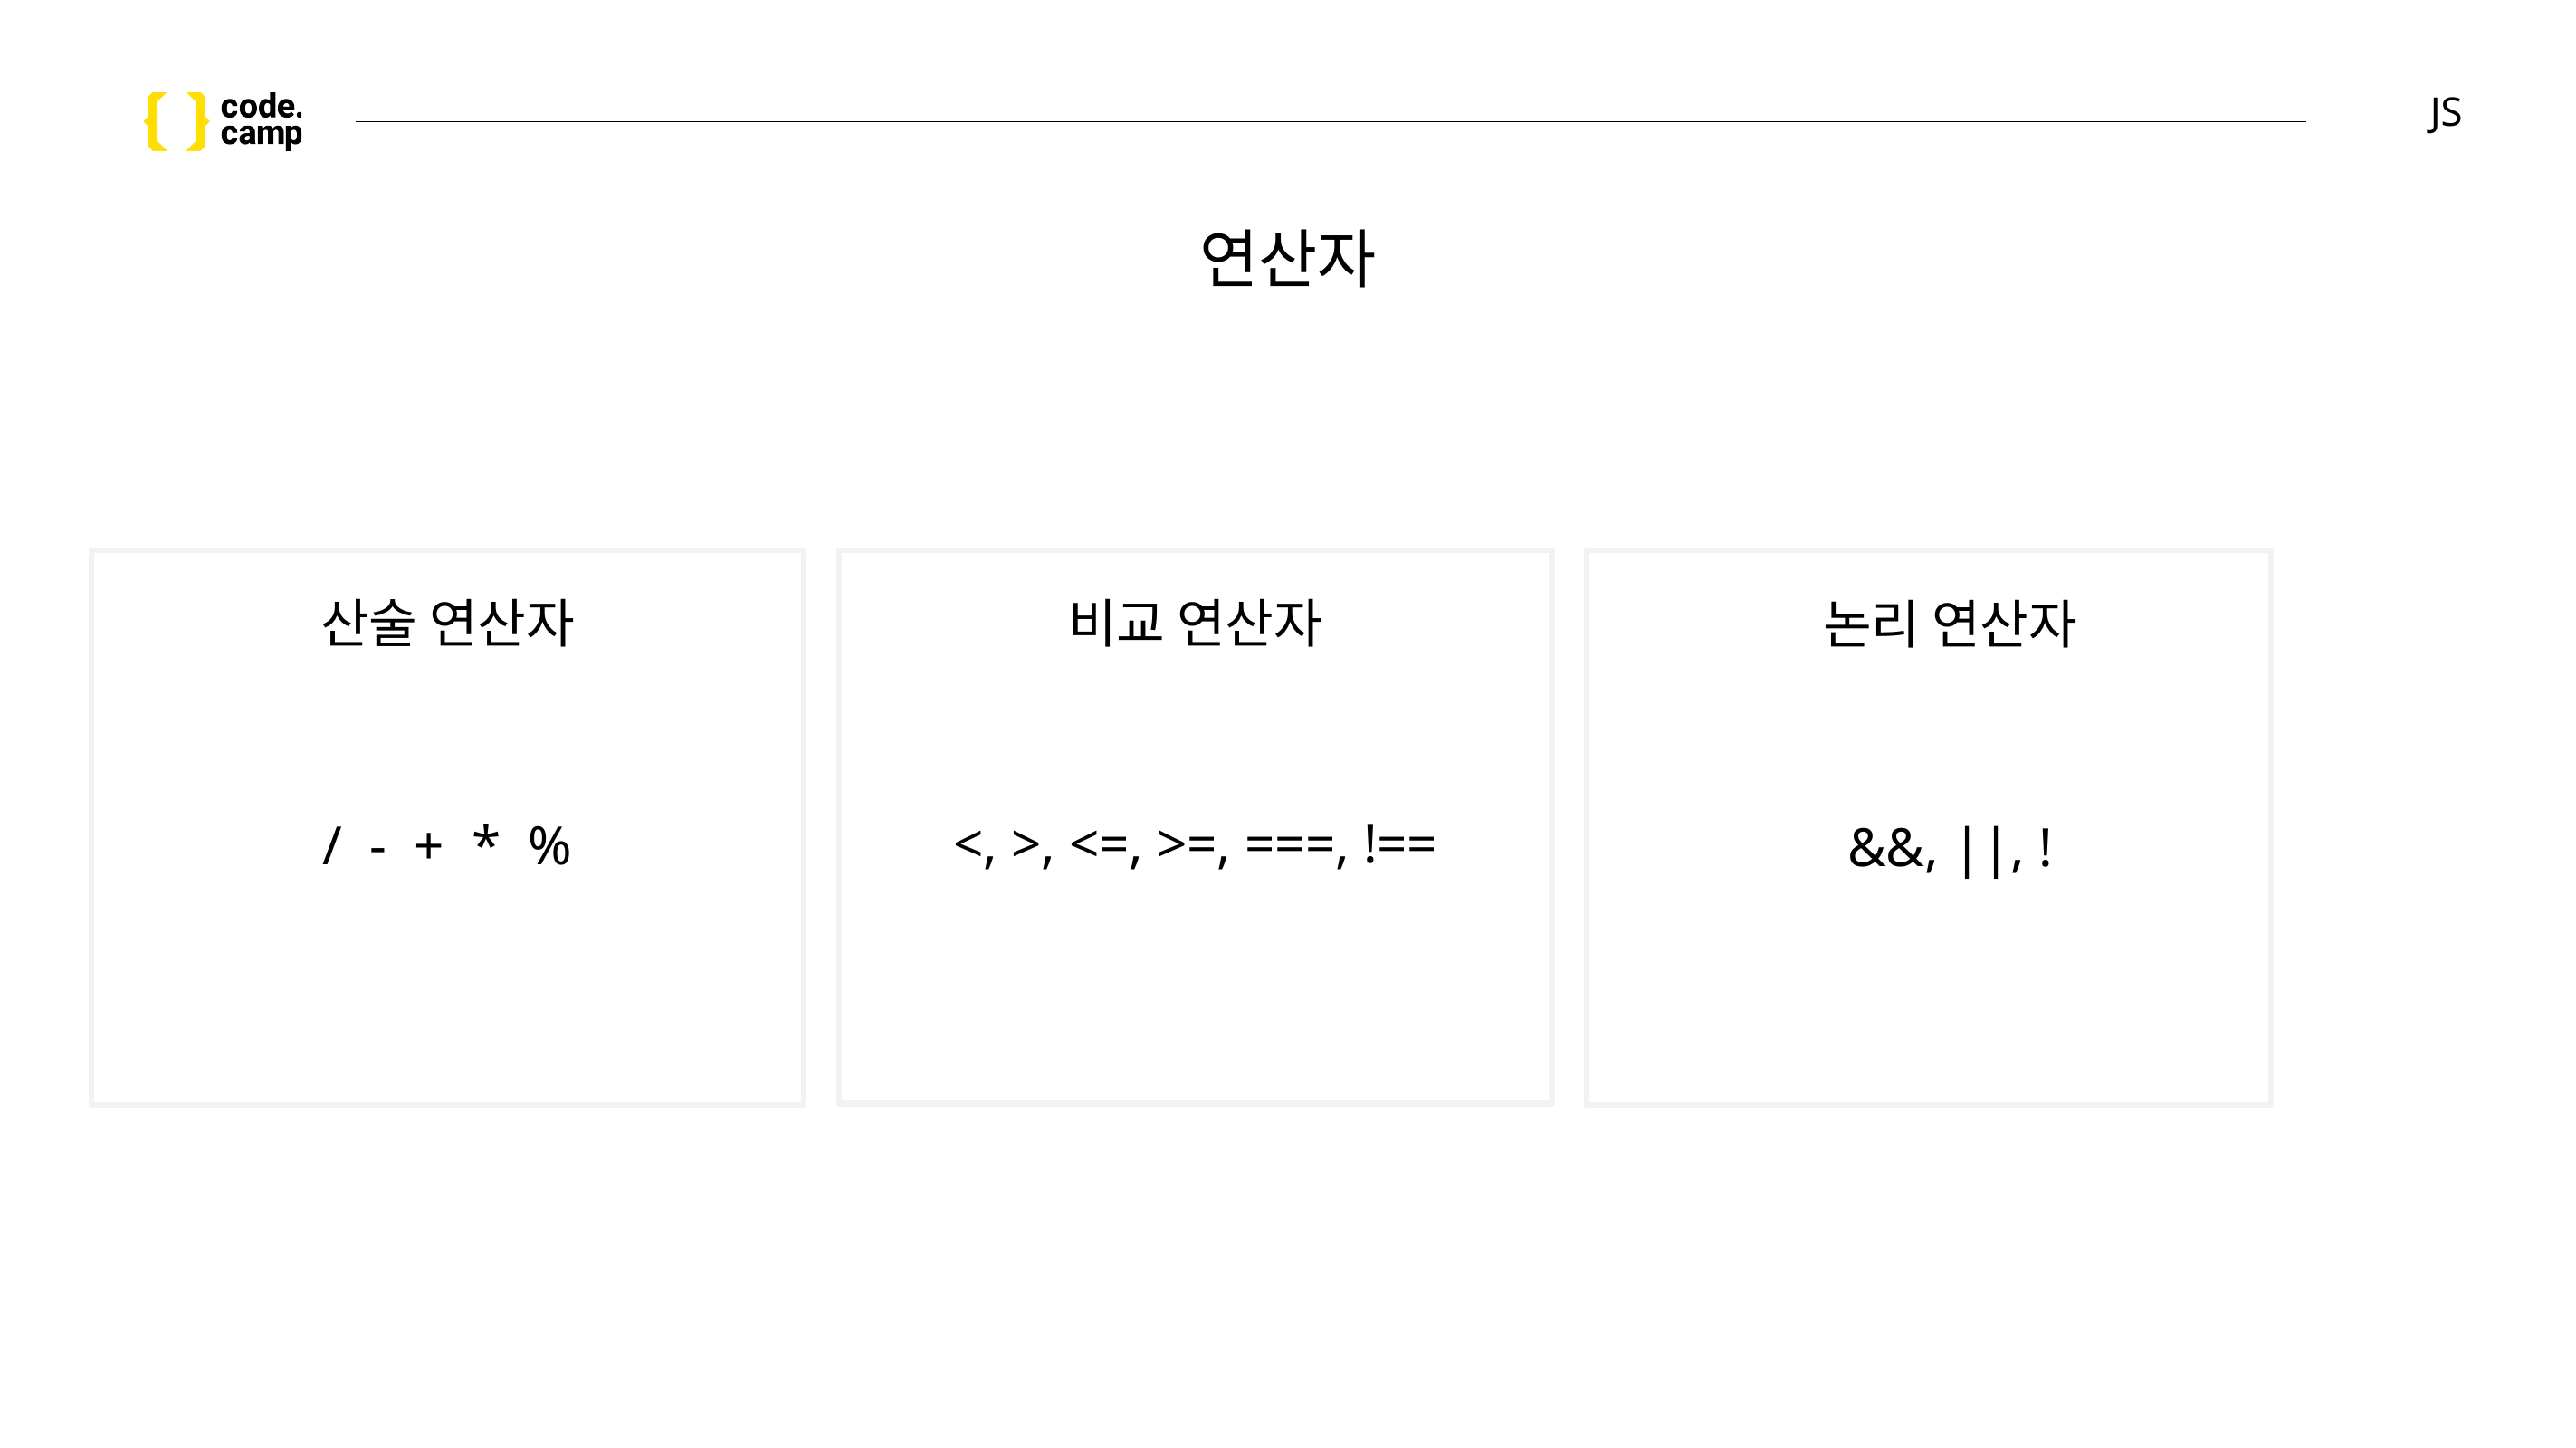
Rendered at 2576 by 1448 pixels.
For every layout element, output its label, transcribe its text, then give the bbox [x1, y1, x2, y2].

text_box 연산자 [511, 193, 2064, 322]
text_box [63, 549, 2334, 1106]
text_box [143, 92, 302, 151]
title JS [1717, 85, 2464, 138]
